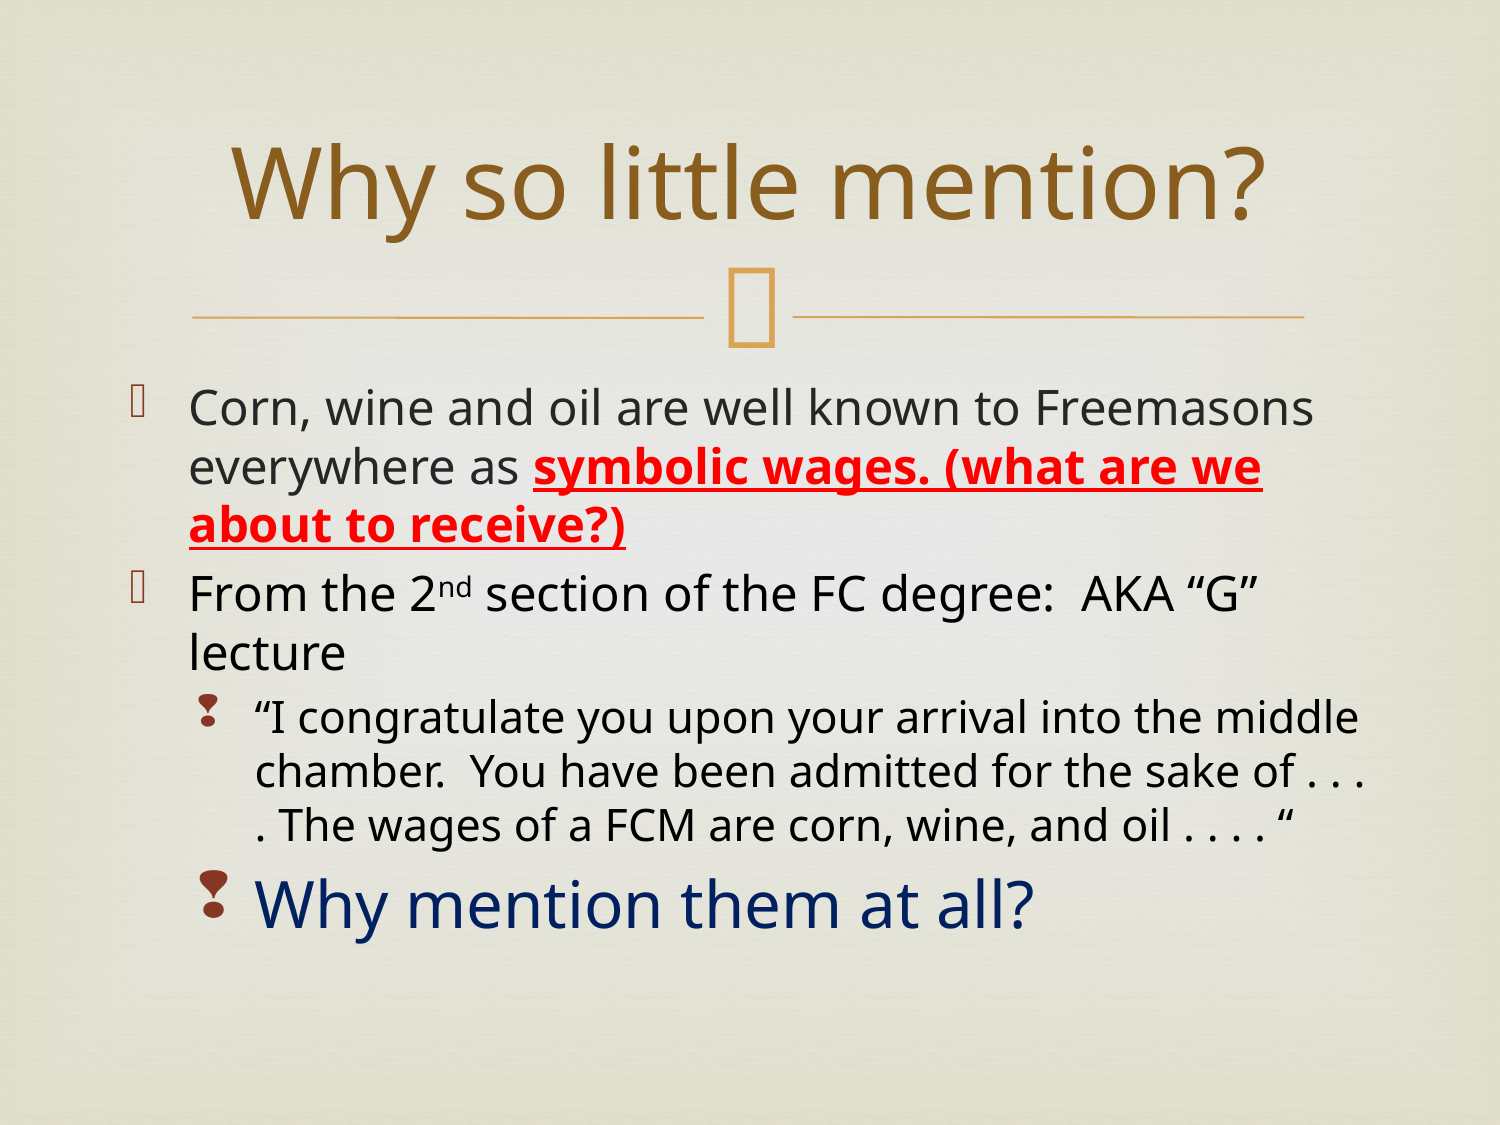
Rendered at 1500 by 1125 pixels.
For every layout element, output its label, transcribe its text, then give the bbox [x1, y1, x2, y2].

title Why so little mention? [112, 93, 1386, 267]
list Corn, wine and oil are well known to Freemasons everywhere as symbolic wages. (what are we about to receive?) From the 2nd section of the FC degree: AKA “G” lecture “I congratulate you upon your arrival into the middle chamber. You have been admitted for the sake of . . . . The wages of a FCM are corn, wine, and oil . . . . “ Why mention them at all? [114, 368, 1386, 1005]
